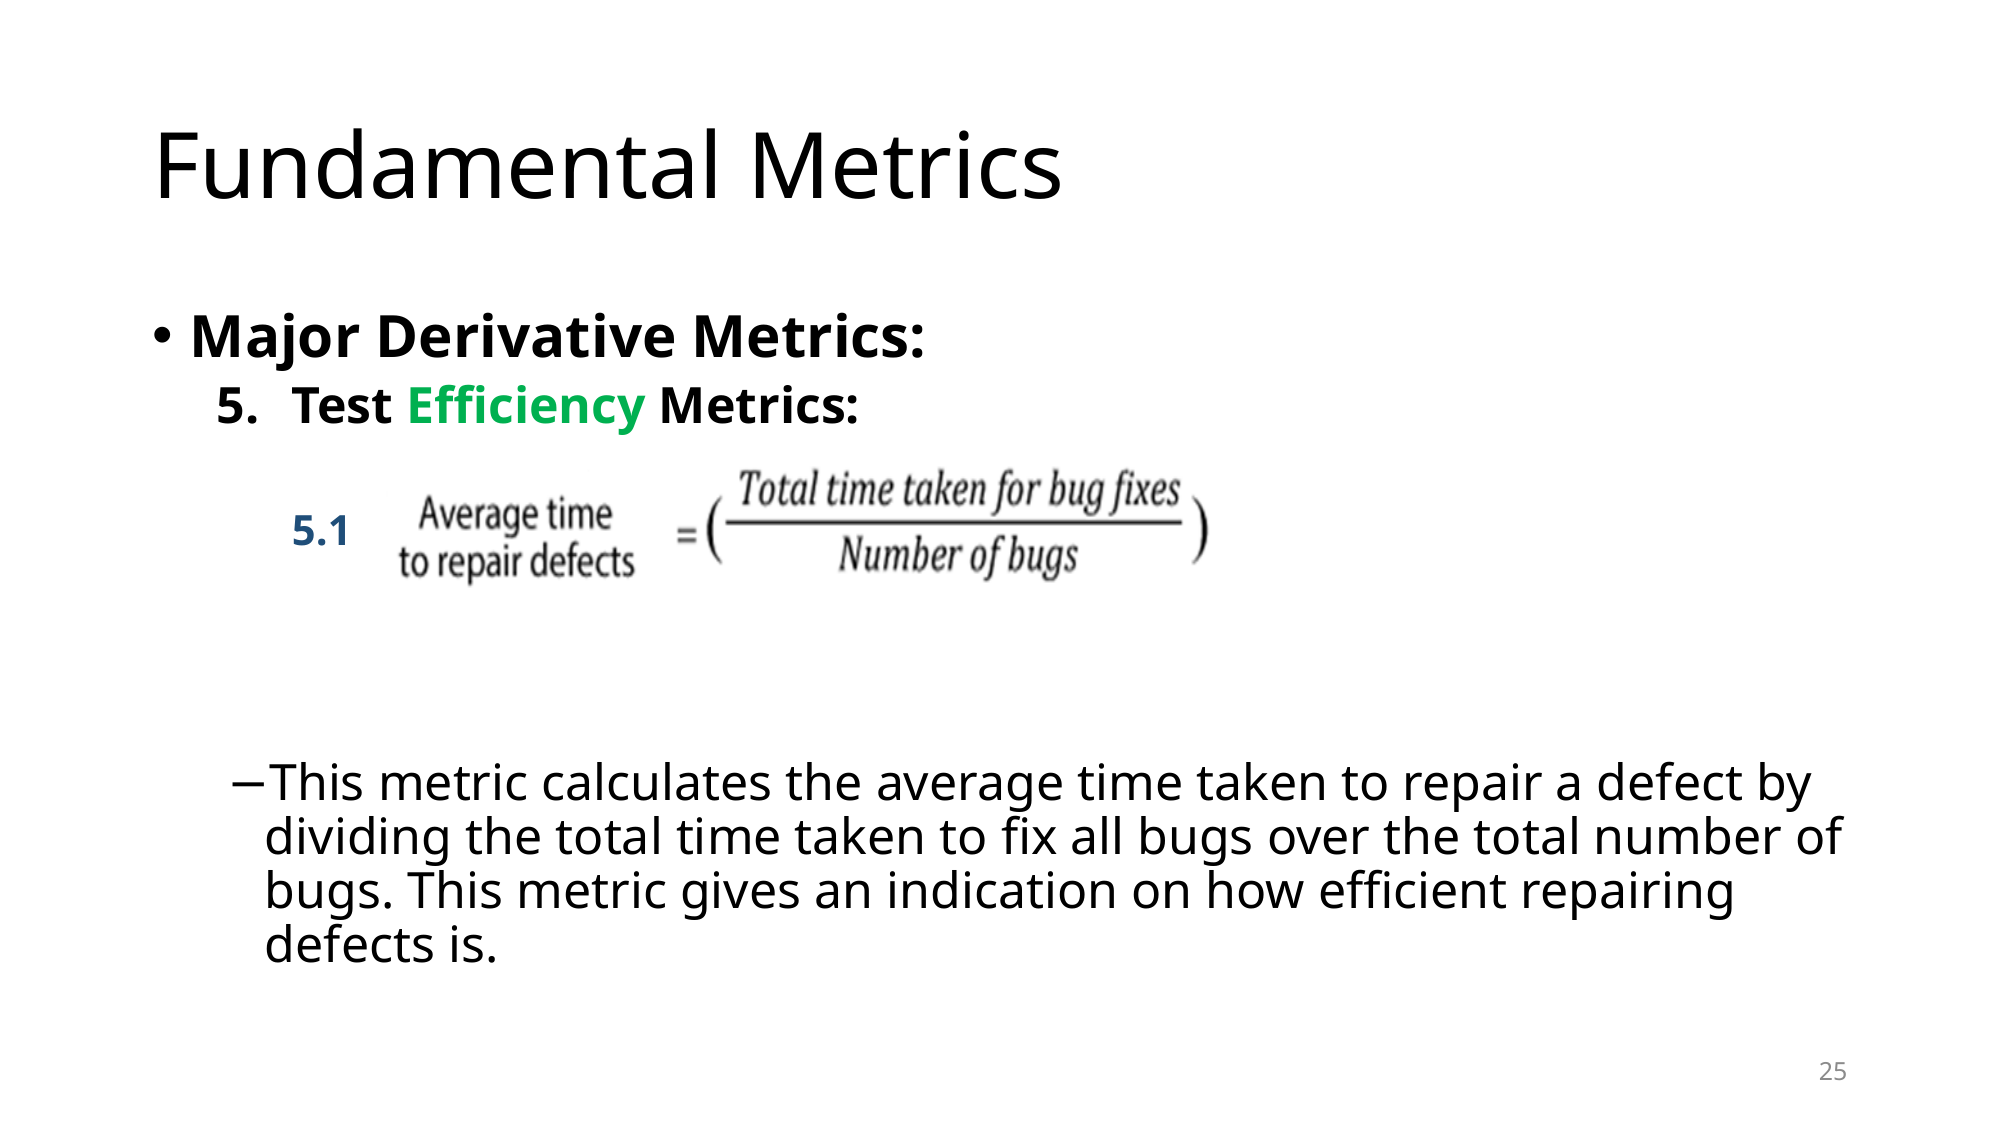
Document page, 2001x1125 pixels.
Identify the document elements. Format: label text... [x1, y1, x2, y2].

slide_number 25 [1412, 1042, 1863, 1103]
title Fundamental Metrics [137, 59, 1863, 278]
picture [380, 446, 1221, 593]
list Major Derivative Metrics: Test Efficiency Metrics: 5.1 This metric calculates the average time taken to repair a defect by dividing the total time taken to fix all bugs over the total number of bugs. This metric gives an indication on how efficient repairing defects is. [137, 299, 1863, 1014]
